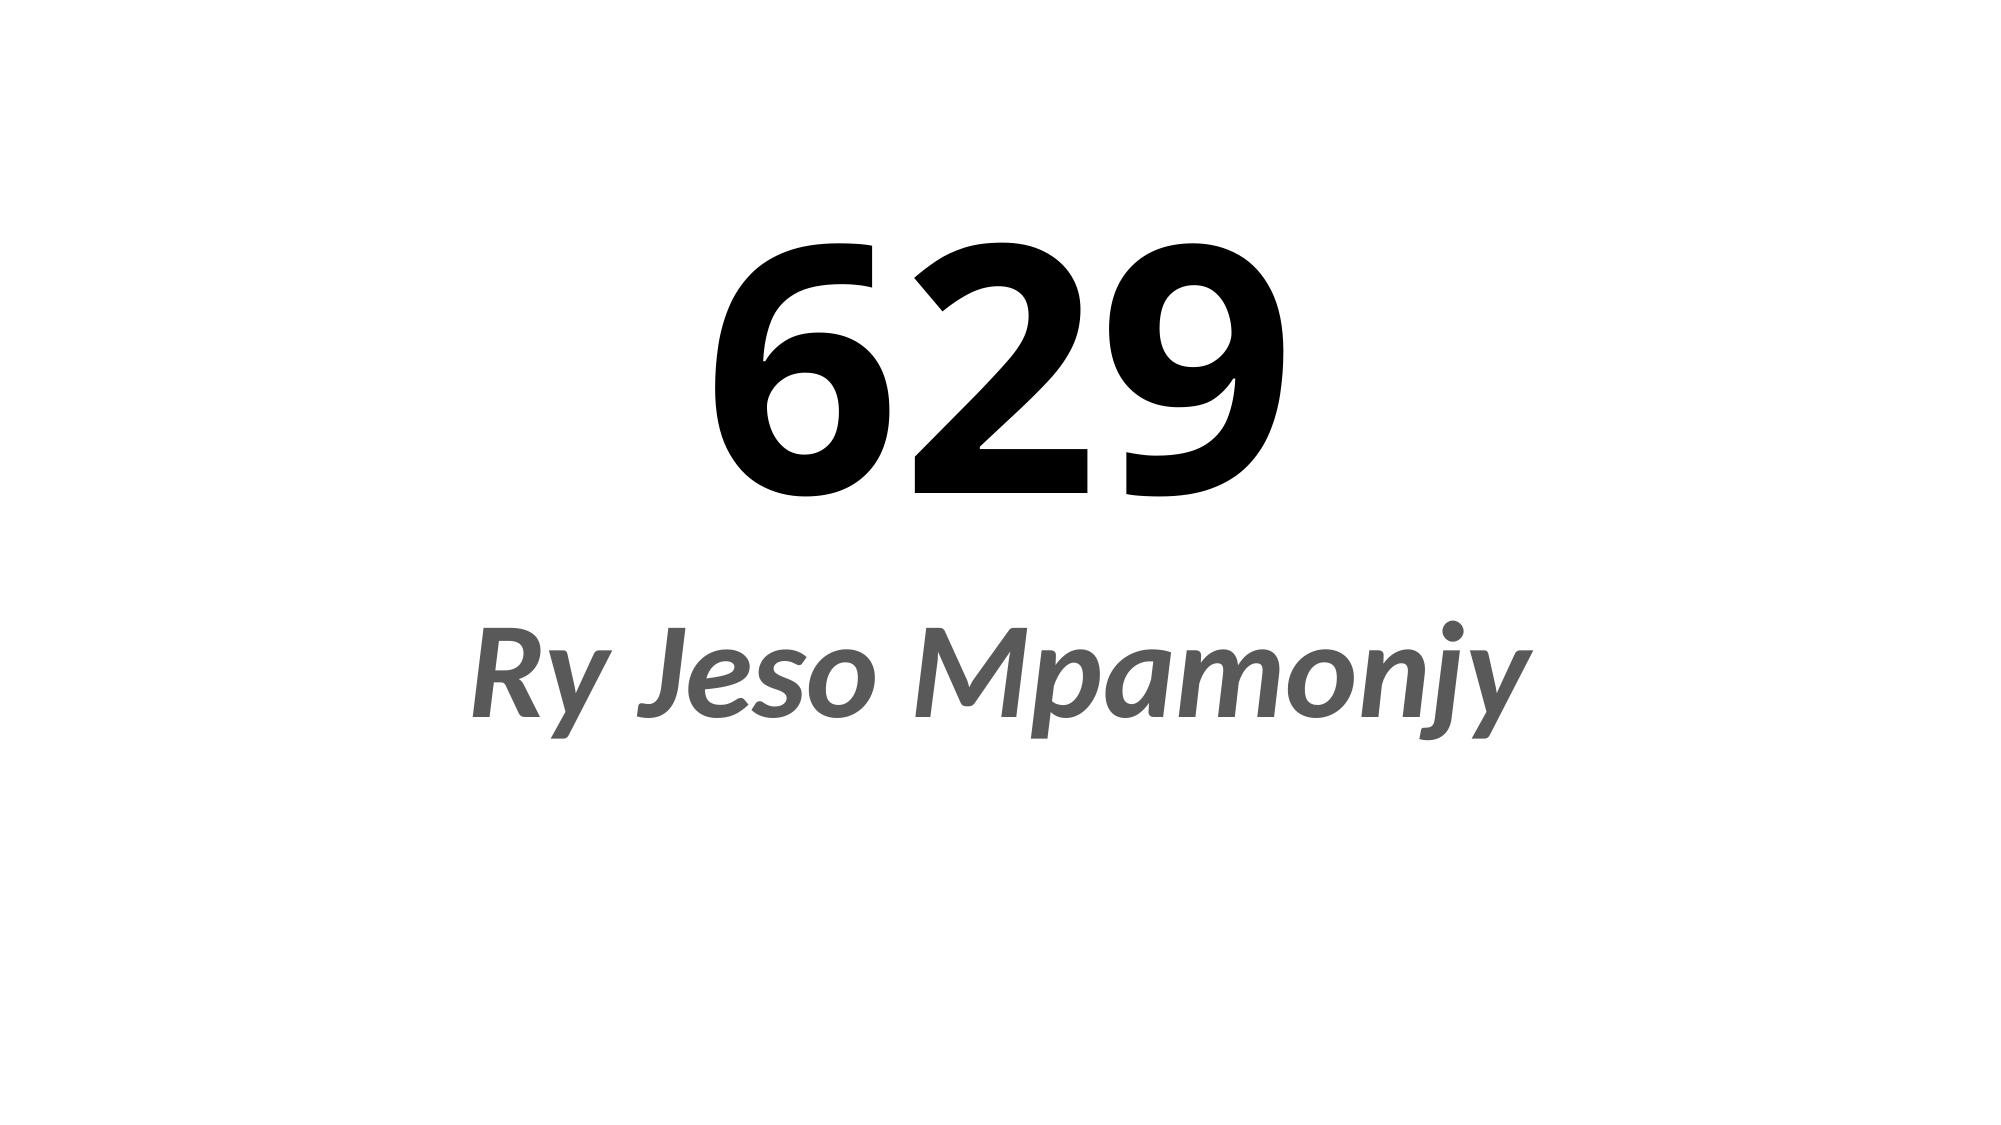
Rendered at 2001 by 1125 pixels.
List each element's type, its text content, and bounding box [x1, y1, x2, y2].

title 629 [249, 184, 1750, 576]
subtitle Ry Jeso Mpamonjy [249, 590, 1750, 863]
